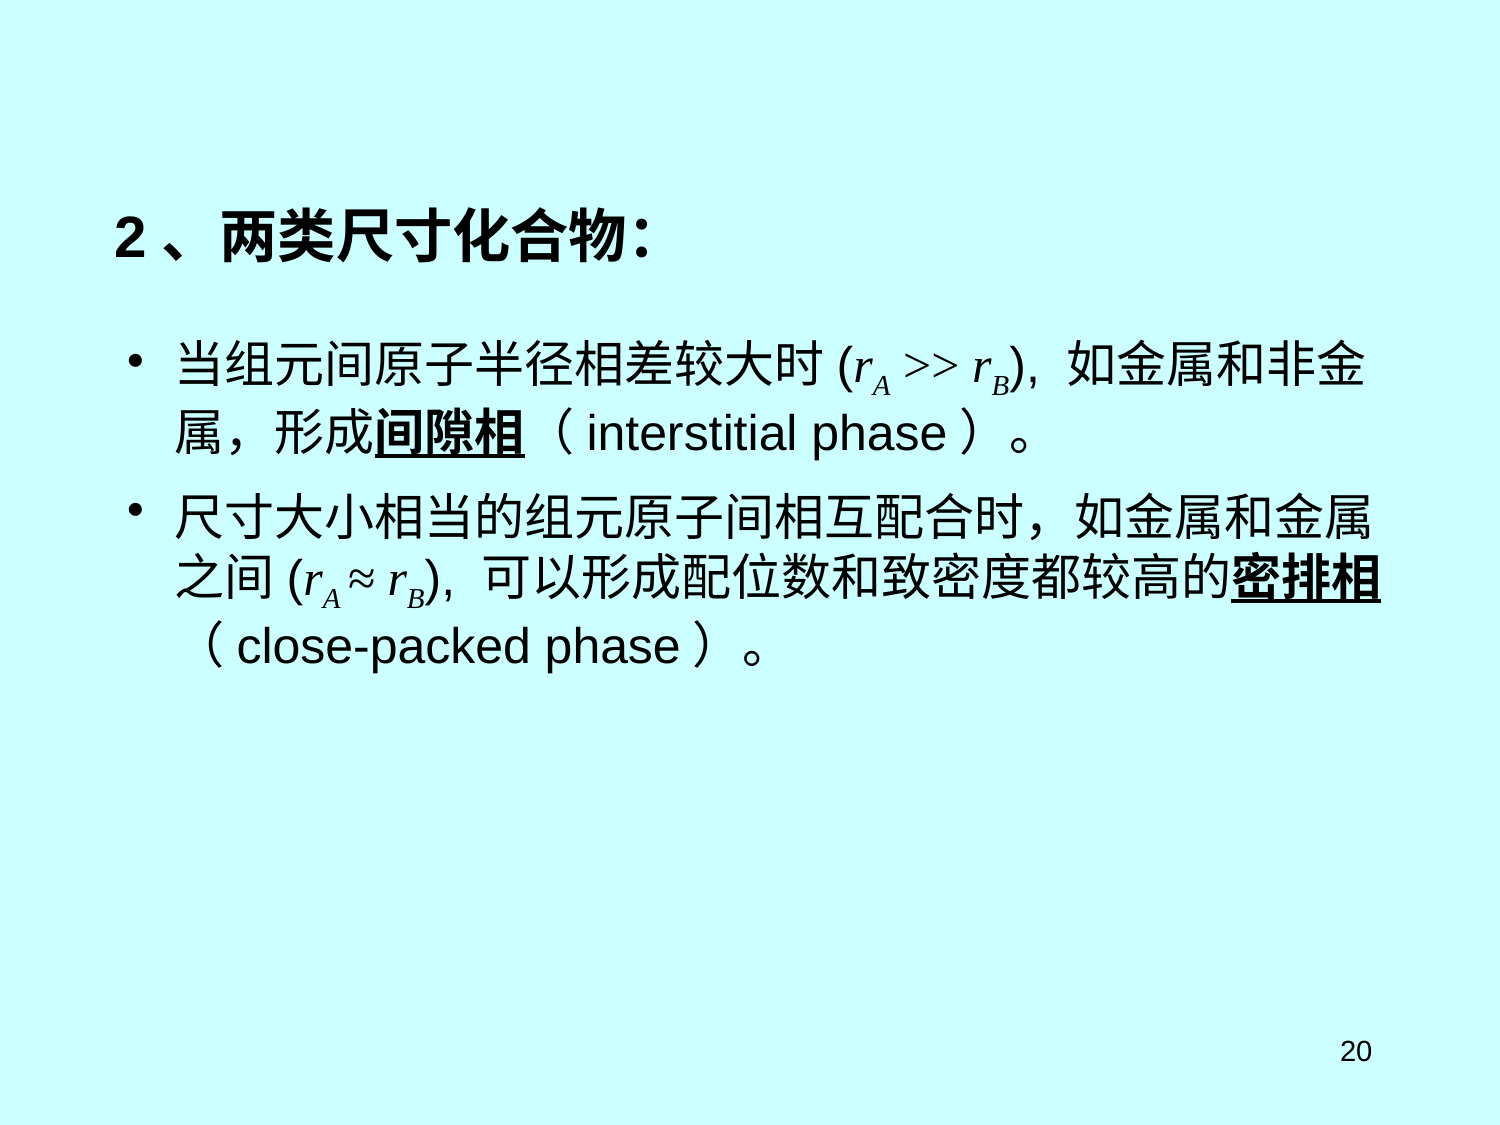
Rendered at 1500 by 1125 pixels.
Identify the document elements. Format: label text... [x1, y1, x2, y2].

text_box 当组元间原子半径相差较大时(rA >> rB), 如金属和非金属，形成间隙相（interstitial phase）。 尺寸大小相当的组元原子间相互配合时，如金属和金属之间(rA ≈ rB), 可以形成配位数和致密度都较高的密排相（close-packed phase）。 [112, 324, 1400, 682]
slide_number 20 [1074, 1025, 1388, 1100]
text_box 2、两类尺寸化合物： [99, 149, 1375, 277]
